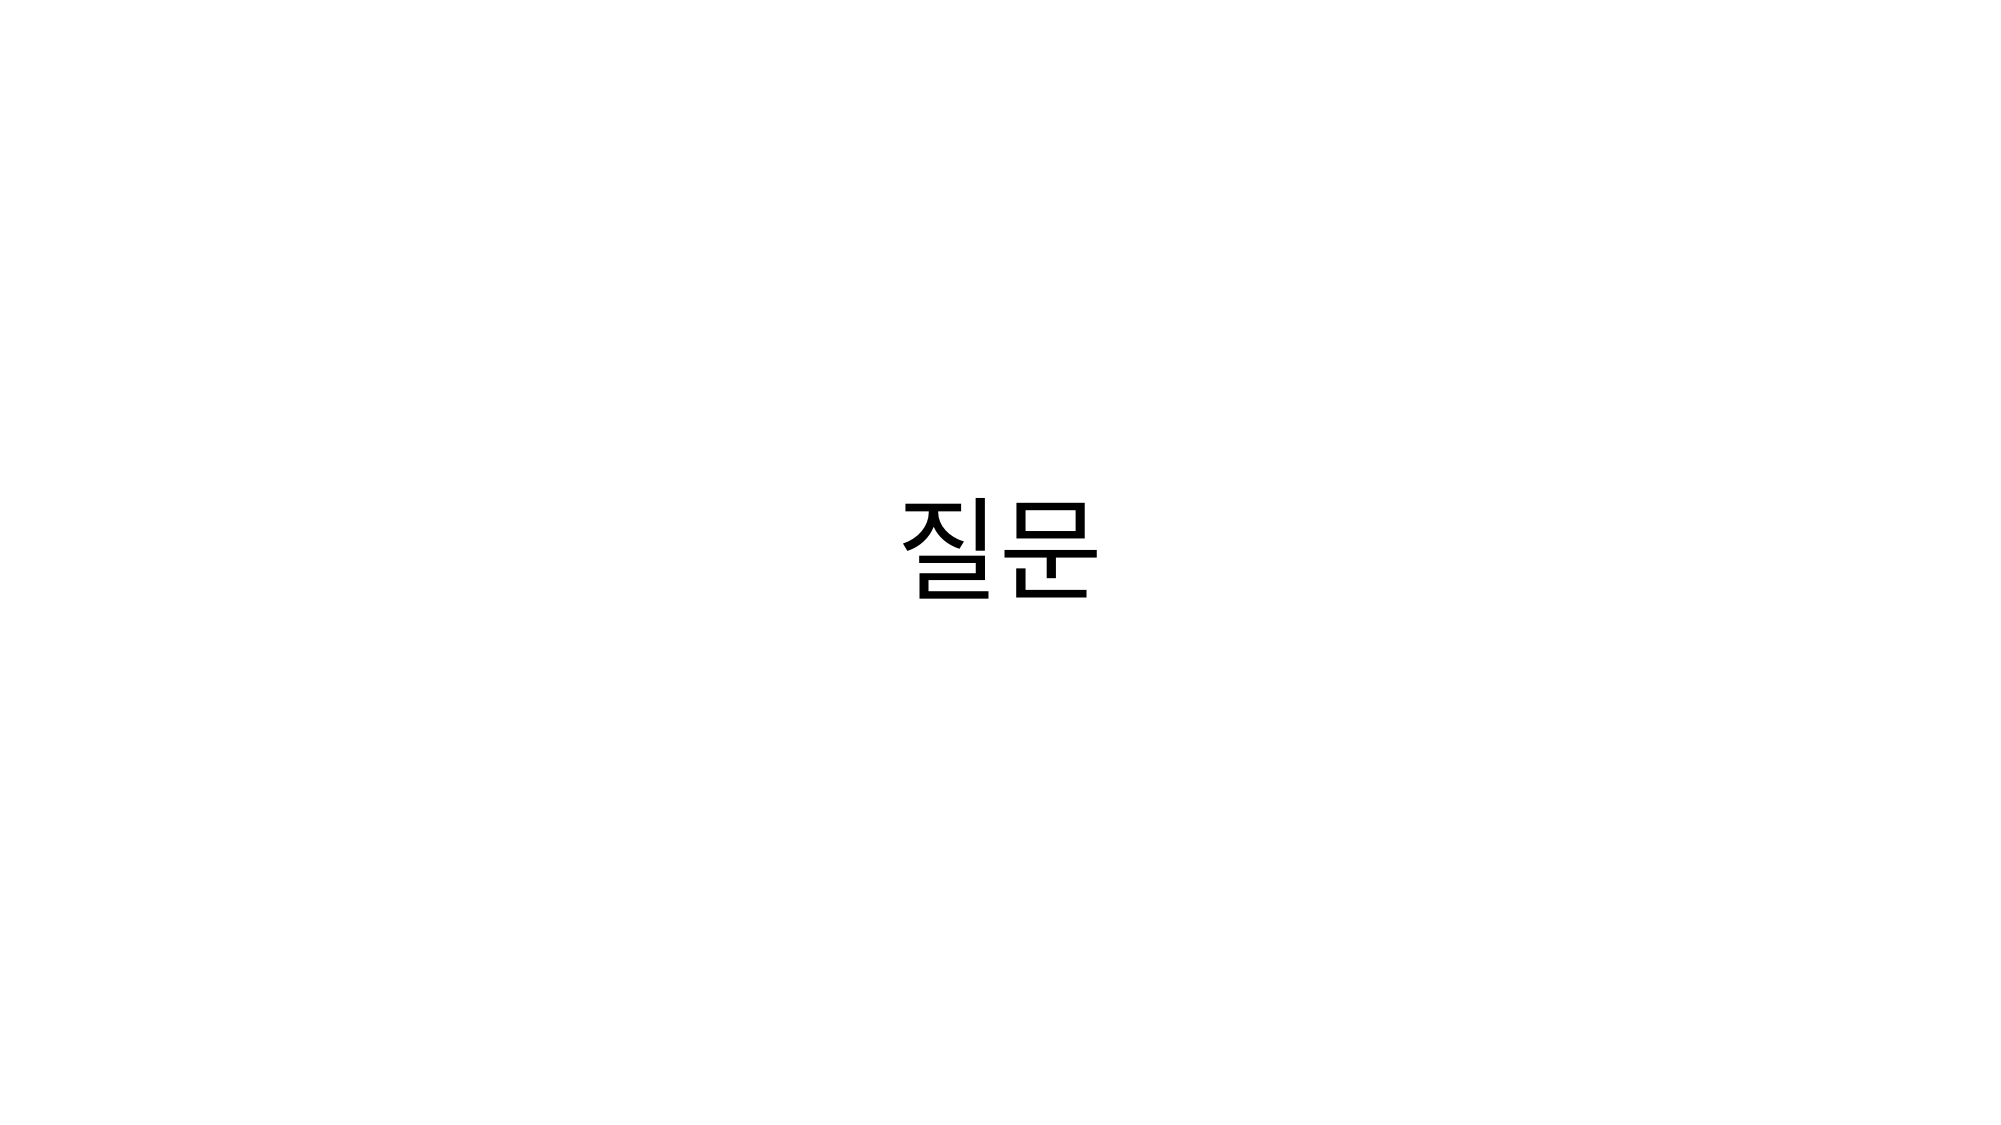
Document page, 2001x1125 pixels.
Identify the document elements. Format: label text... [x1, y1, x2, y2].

text_box 질문 [242, 471, 1758, 622]
